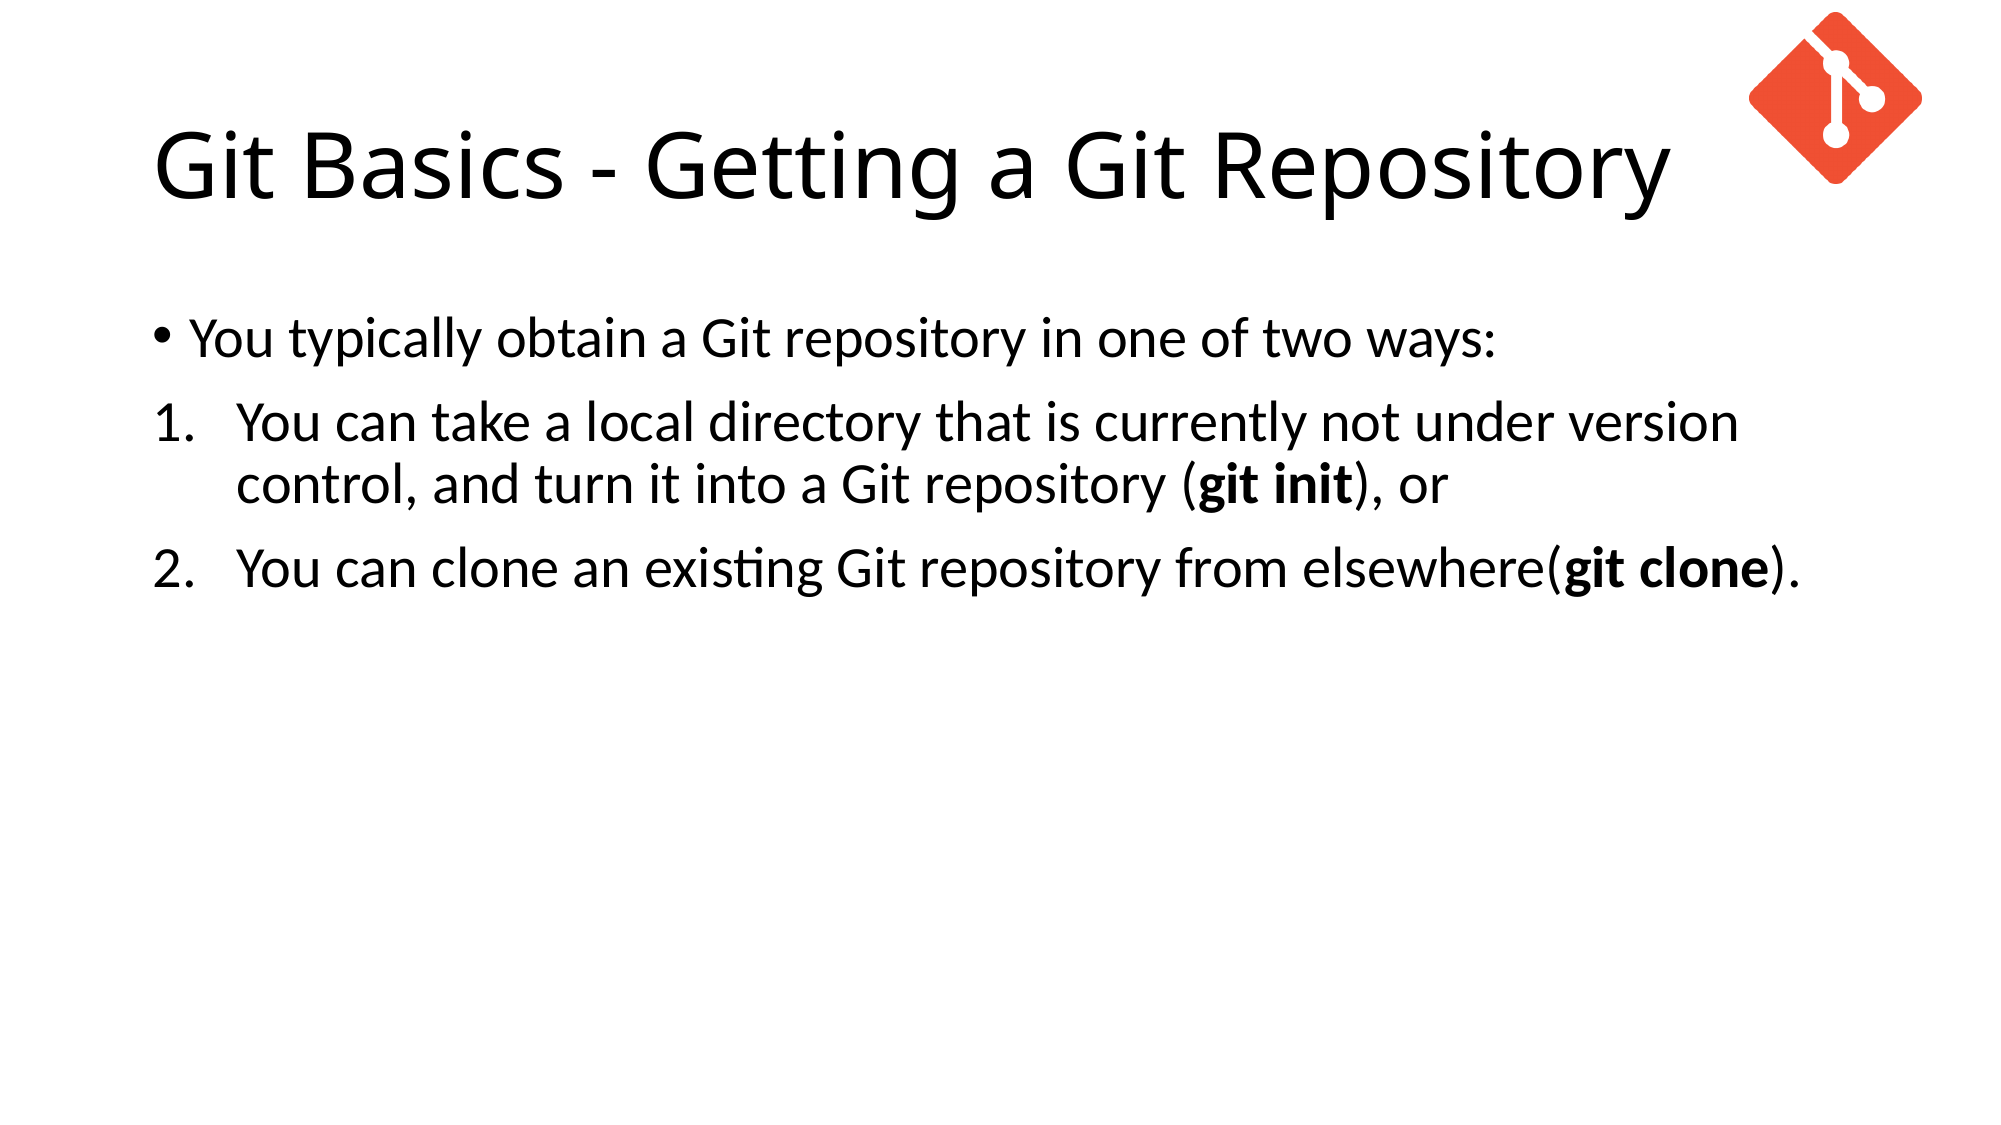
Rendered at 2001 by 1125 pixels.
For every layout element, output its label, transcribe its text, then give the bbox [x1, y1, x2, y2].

list You typically obtain a Git repository in one of two ways: You can take a local directory that is currently not under version control, and turn it into a Git repository (git init), or You can clone an existing Git repository from elsewhere(git clone). [137, 299, 1863, 1014]
picture [1749, 12, 1922, 185]
title Git Basics - Getting a Git Repository [137, 59, 1863, 278]
